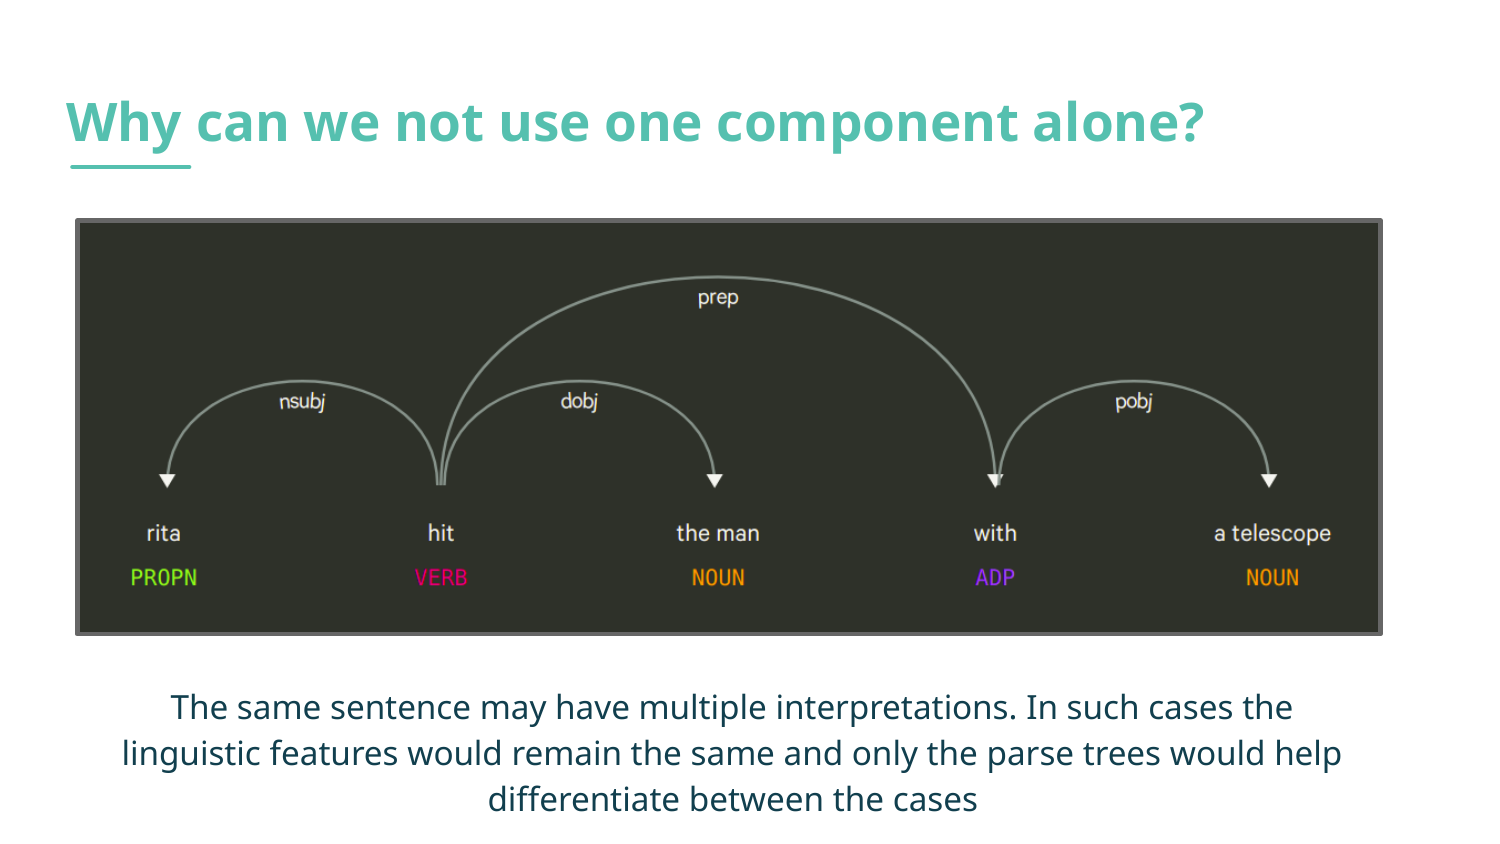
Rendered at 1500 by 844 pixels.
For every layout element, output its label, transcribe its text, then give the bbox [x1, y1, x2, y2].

picture [79, 222, 1379, 632]
text_box The same sentence may have multiple interpretations. In such cases the linguistic features would remain the same and only the parse trees would help differentiate between the cases [83, 665, 1383, 834]
title Why can we not use one component alone? [51, 72, 1449, 167]
